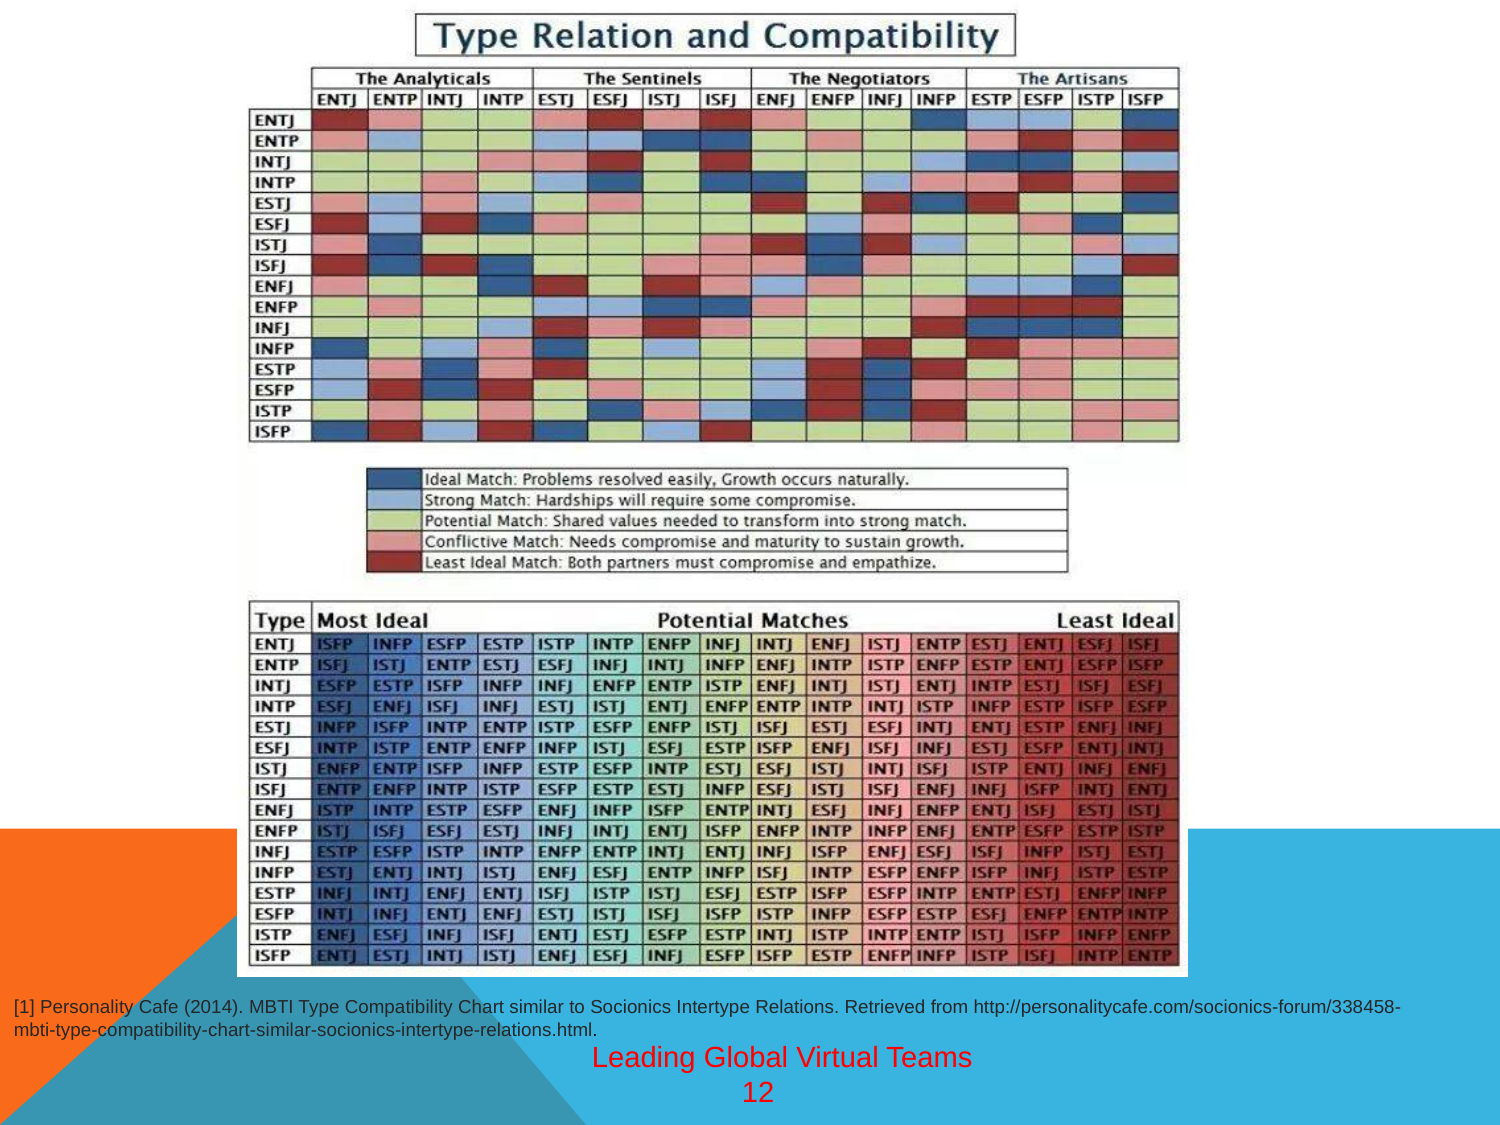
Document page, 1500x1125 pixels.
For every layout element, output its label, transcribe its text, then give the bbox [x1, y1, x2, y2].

text_box [1] Personality Cafe (2014). MBTI Type Compatibility Chart similar to Socionics Intertype Relations. Retrieved from http://personalitycafe.com/socionics-forum/338458-mbti-type-compatibility-chart-similar-socionics-intertype-relations.html. [0, 987, 1425, 1070]
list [237, 0, 1188, 977]
